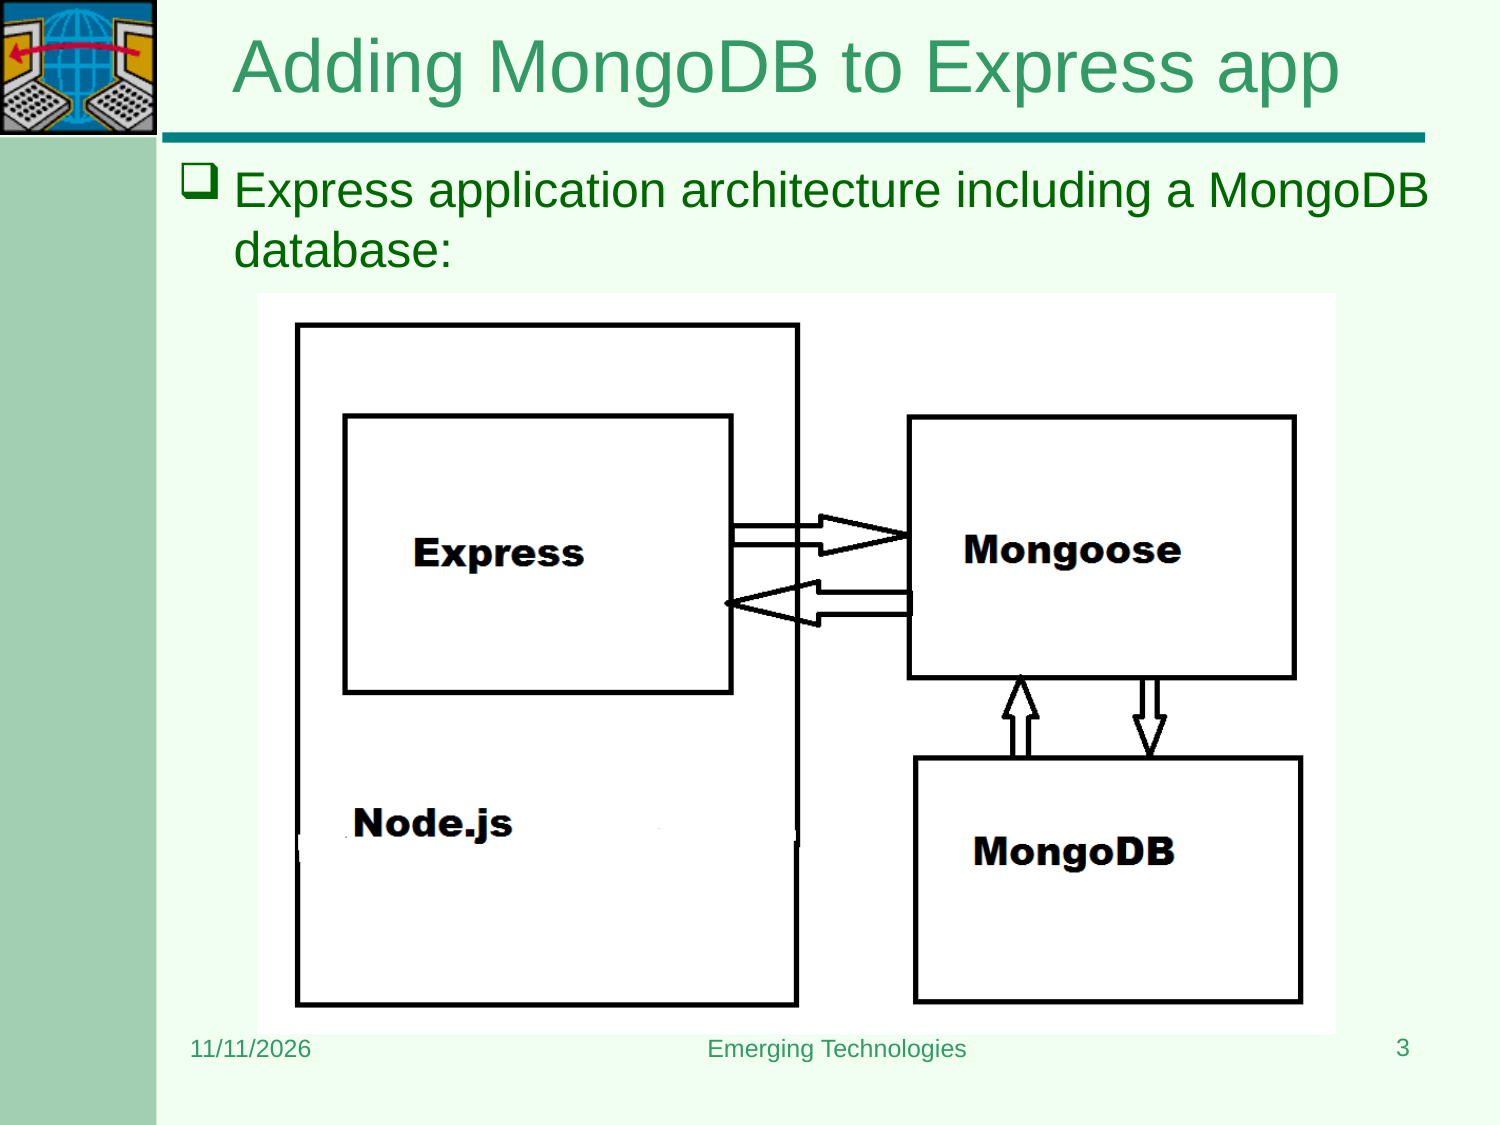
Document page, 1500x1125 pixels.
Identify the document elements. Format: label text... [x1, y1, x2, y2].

slide_number 3 [1237, 1024, 1426, 1103]
title Adding MongoDB to Express app [150, 0, 1425, 125]
list Express application architecture including a MongoDB database: [162, 149, 1488, 275]
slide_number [174, 1024, 438, 1104]
footer Emerging Technologies [462, 1043, 1213, 1104]
picture [0, 0, 157, 135]
picture [257, 293, 1336, 1034]
